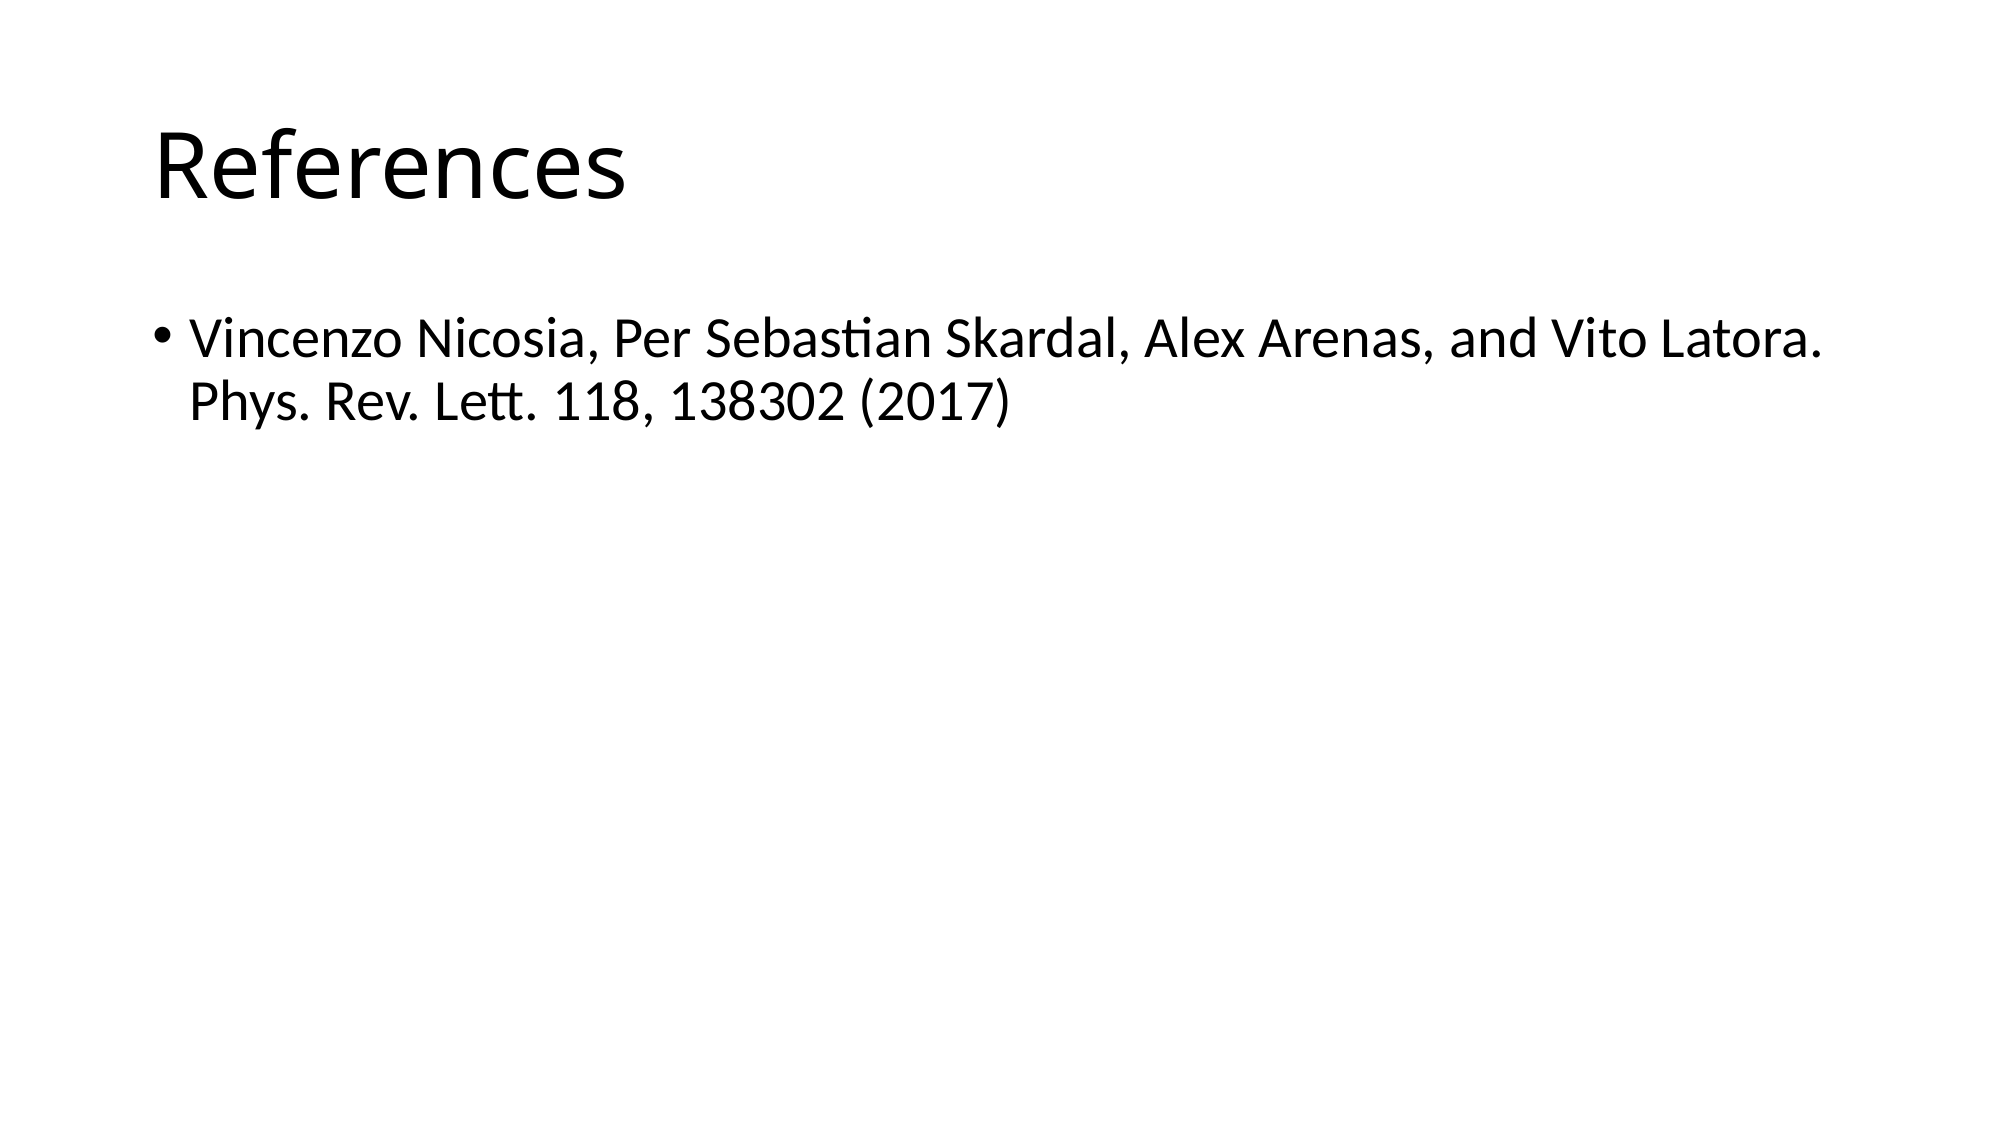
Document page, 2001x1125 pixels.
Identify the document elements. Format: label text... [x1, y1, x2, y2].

title References [137, 59, 1863, 278]
list Vincenzo Nicosia, Per Sebastian Skardal, Alex Arenas, and Vito Latora. Phys. Rev. Lett. 118, 138302 (2017) [137, 299, 1863, 1014]
